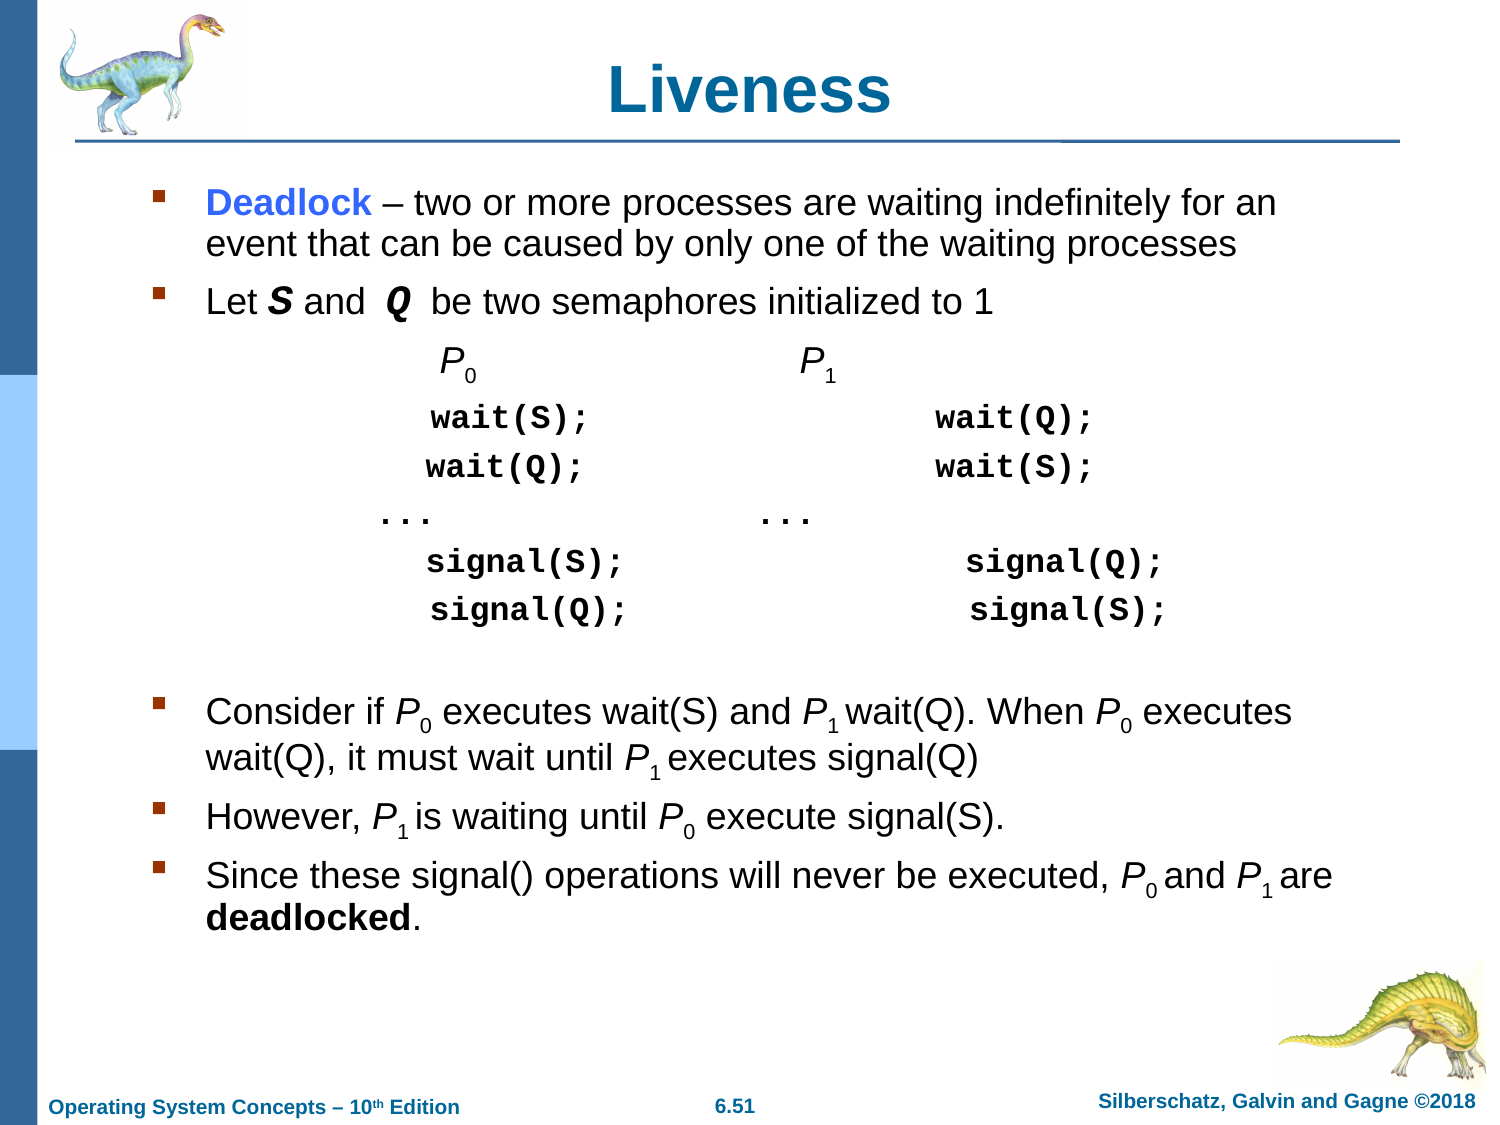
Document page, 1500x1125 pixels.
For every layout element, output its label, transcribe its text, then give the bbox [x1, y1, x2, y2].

list Deadlock – two or more processes are waiting indefinitely for an event that can be caused by only one of the waiting processes Let S and Q be two semaphores initialized to 1 P0 P1 wait(S); wait(Q); wait(Q); wait(S); ... ... signal(S); signal(Q); signal(Q); signal(S); Consider if P0 executes wait(S) and P1 wait(Q). When P0 executes wait(Q), it must wait until P1 executes signal(Q) However, P1 is waiting until P0 execute signal(S). Since these signal() operations will never be executed, P0 and P1 are deadlocked. [134, 176, 1388, 981]
picture [1275, 959, 1486, 1090]
title Liveness [75, 38, 1425, 133]
picture [46, 0, 243, 149]
